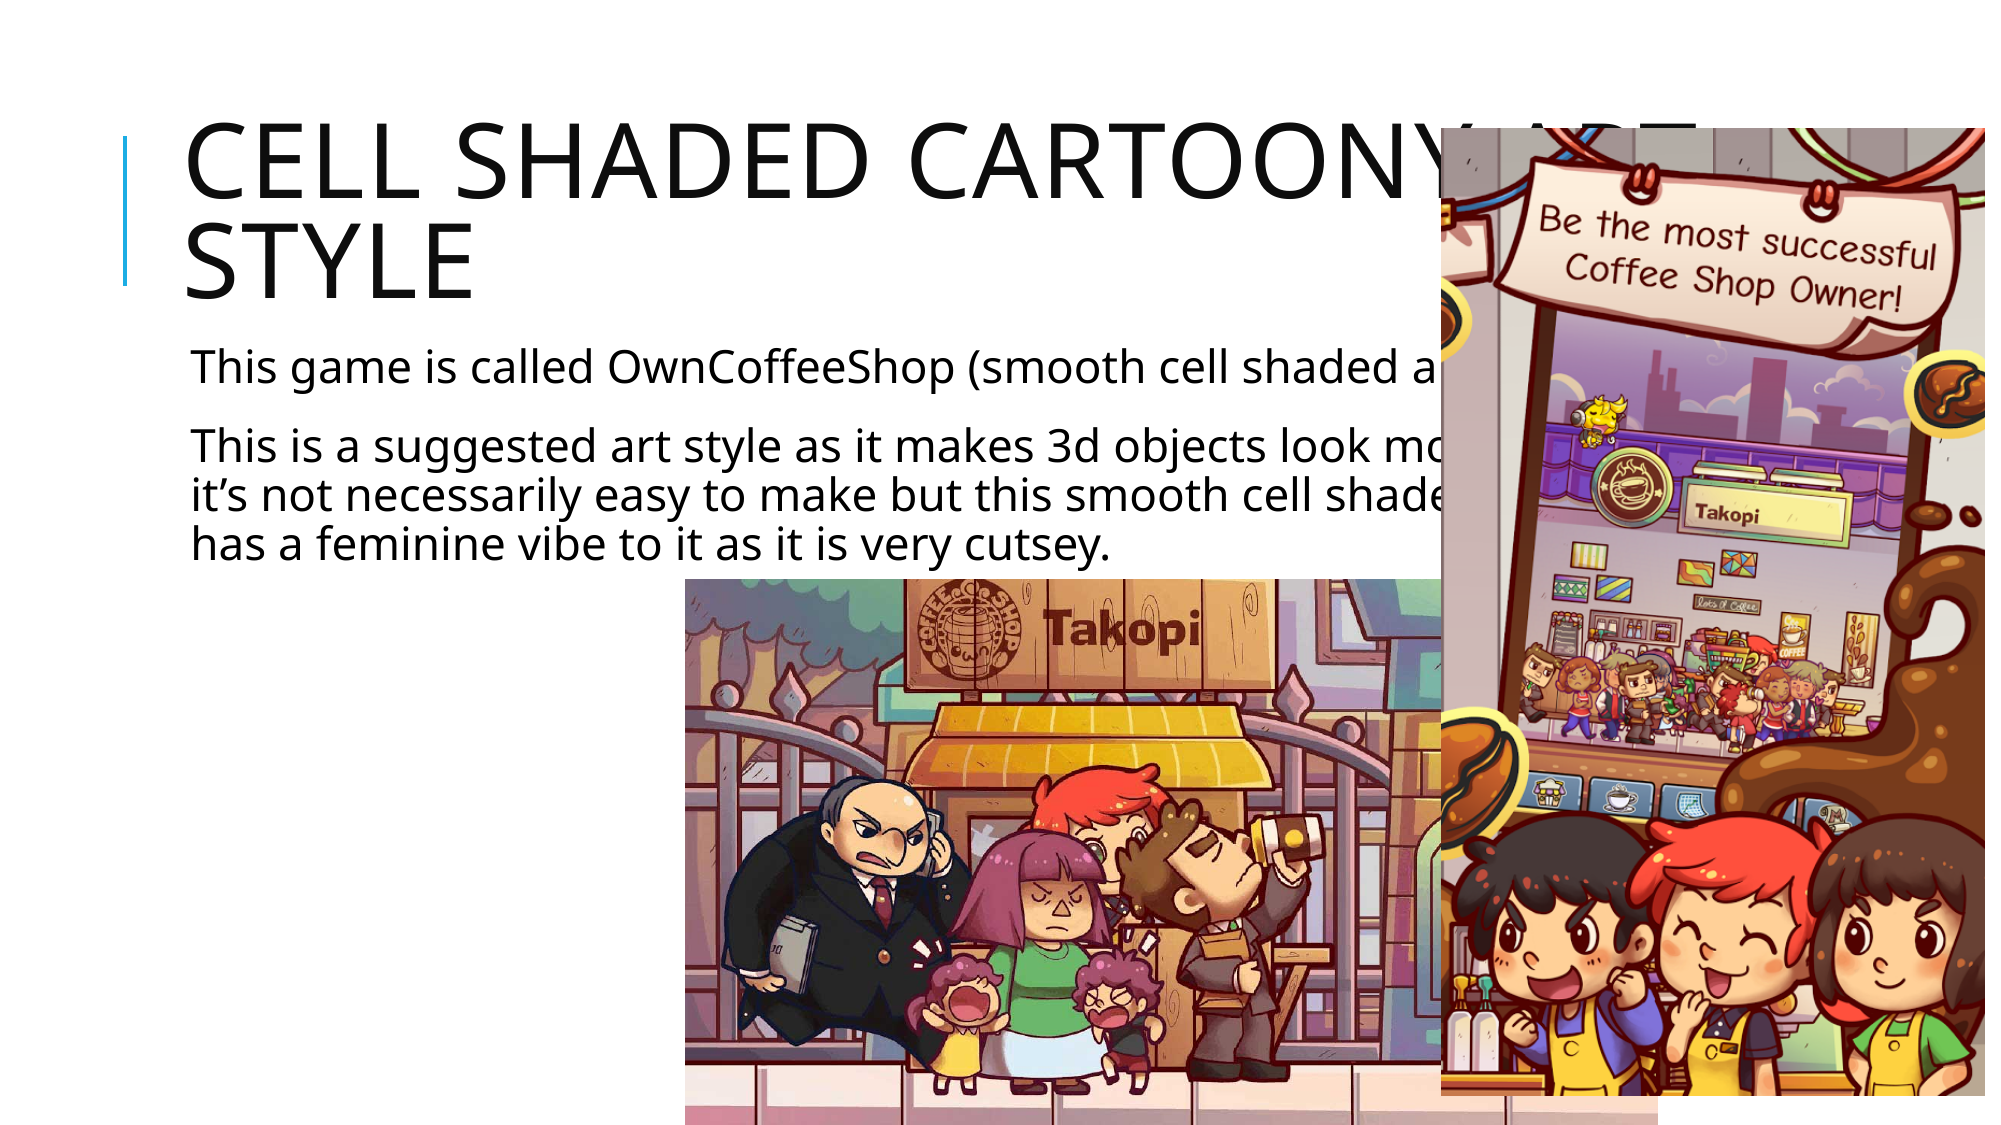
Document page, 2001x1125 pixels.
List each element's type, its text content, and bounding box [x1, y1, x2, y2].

title Cell Shaded cartoony art style [168, 96, 1763, 336]
picture [685, 128, 1986, 1125]
list This game is called OwnCoffeeShop (smooth cell shaded art style) This is a suggested art style as it makes 3d objects look more 2d, it’s not necessarily easy to make but this smooth cell shaded art has a feminine vibe to it as it is very cutsey. [168, 336, 1433, 997]
